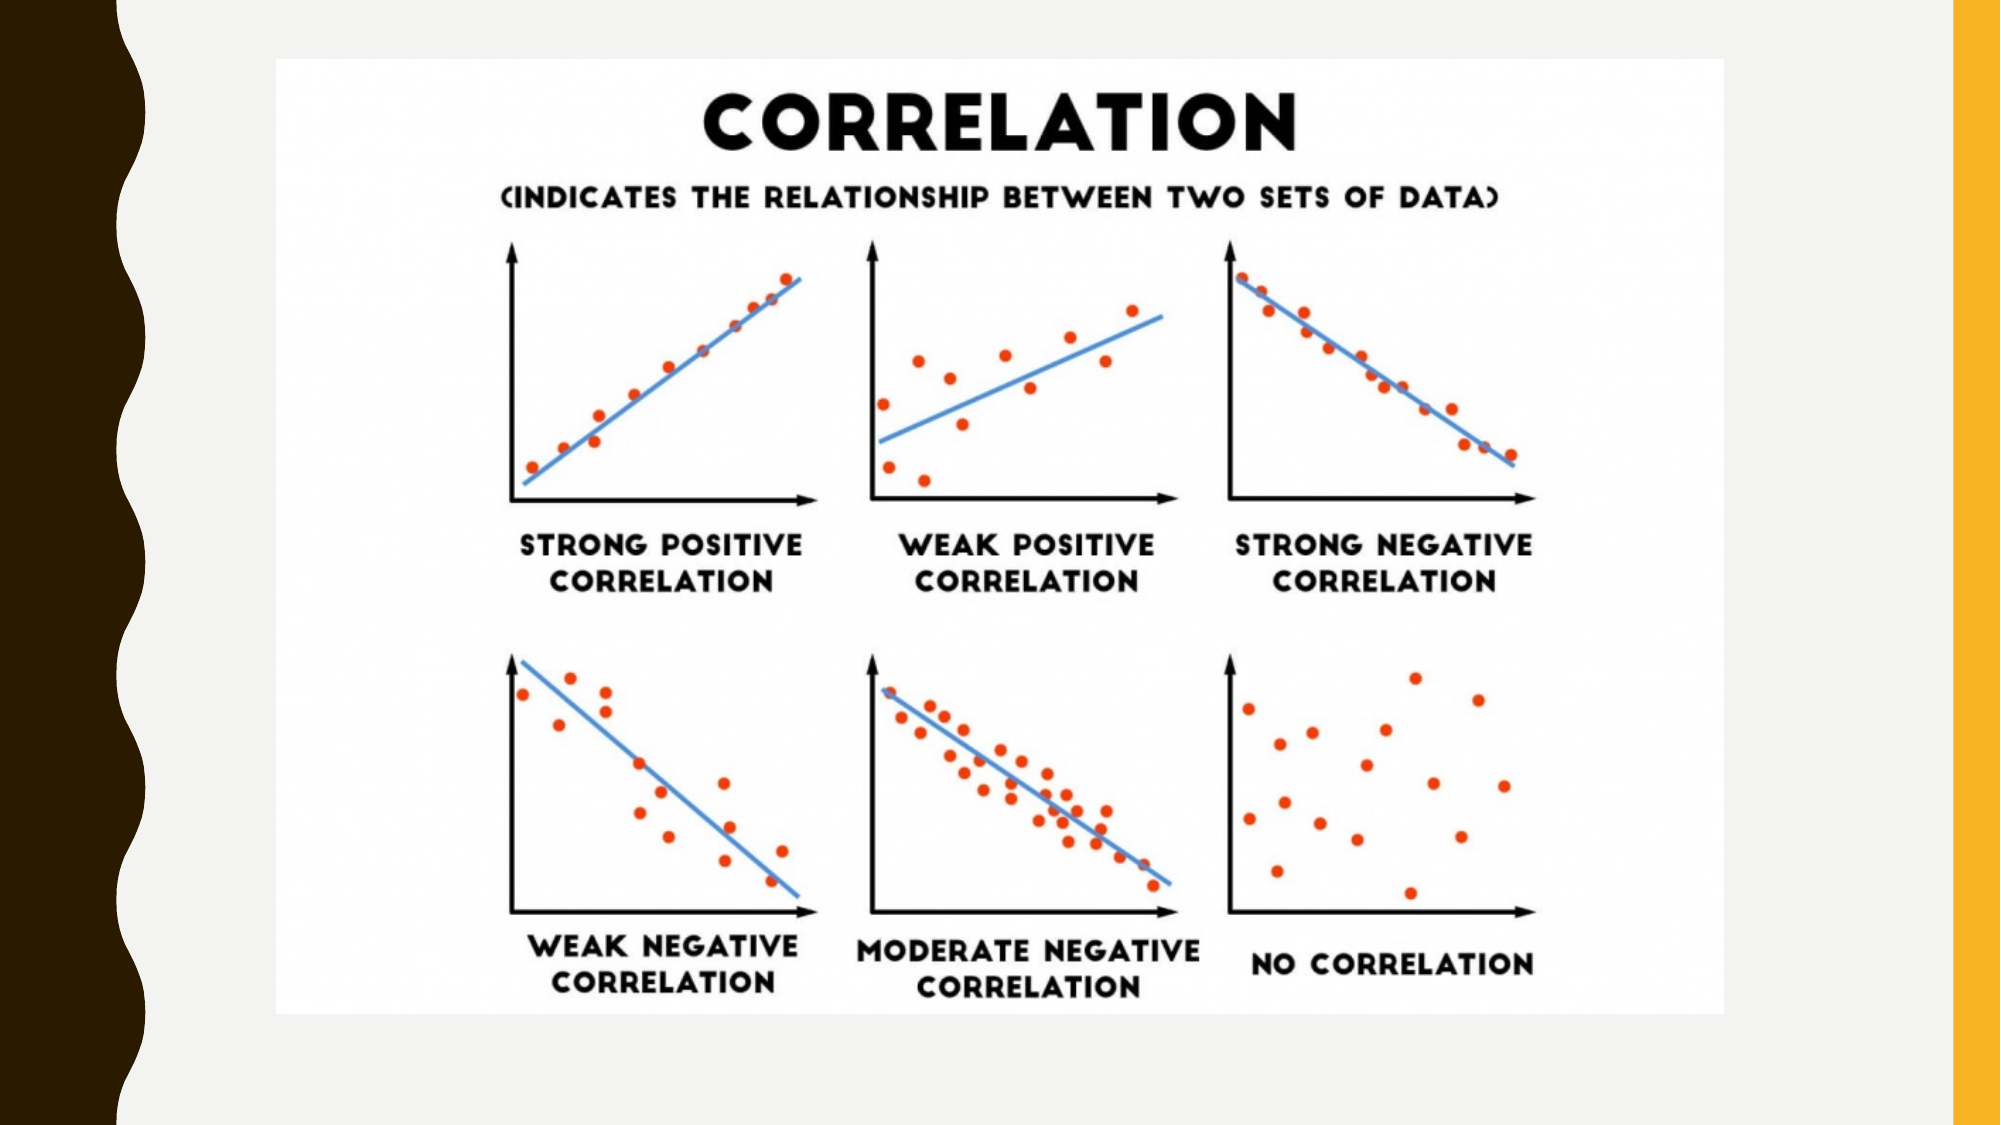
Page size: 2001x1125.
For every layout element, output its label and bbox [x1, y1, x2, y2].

list [276, 59, 1724, 1014]
